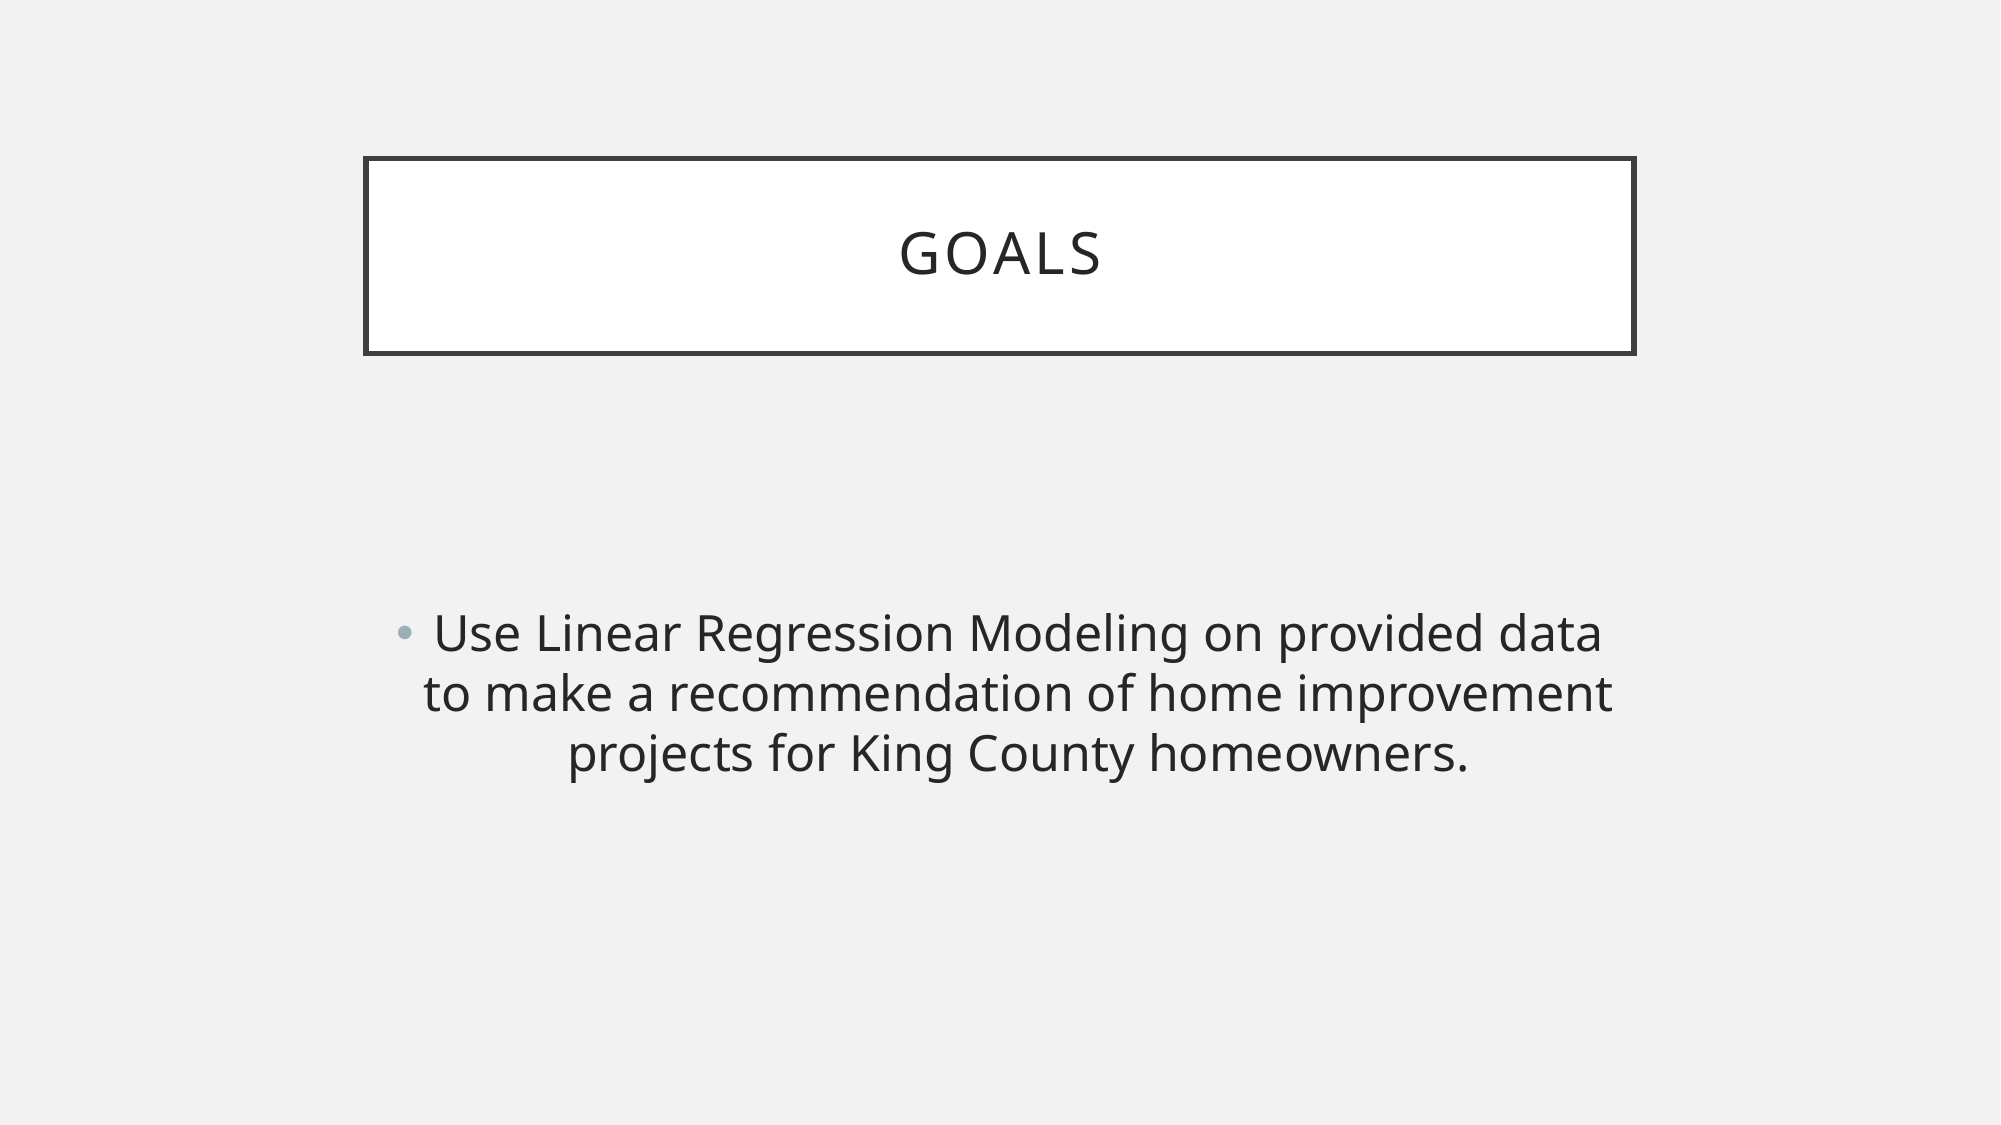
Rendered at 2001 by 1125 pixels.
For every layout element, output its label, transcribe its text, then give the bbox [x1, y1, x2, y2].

title goals [363, 156, 1637, 356]
list Use Linear Regression Modeling on provided data to make a recommendation of home improvement projects for King County homeowners. [366, 432, 1634, 942]
